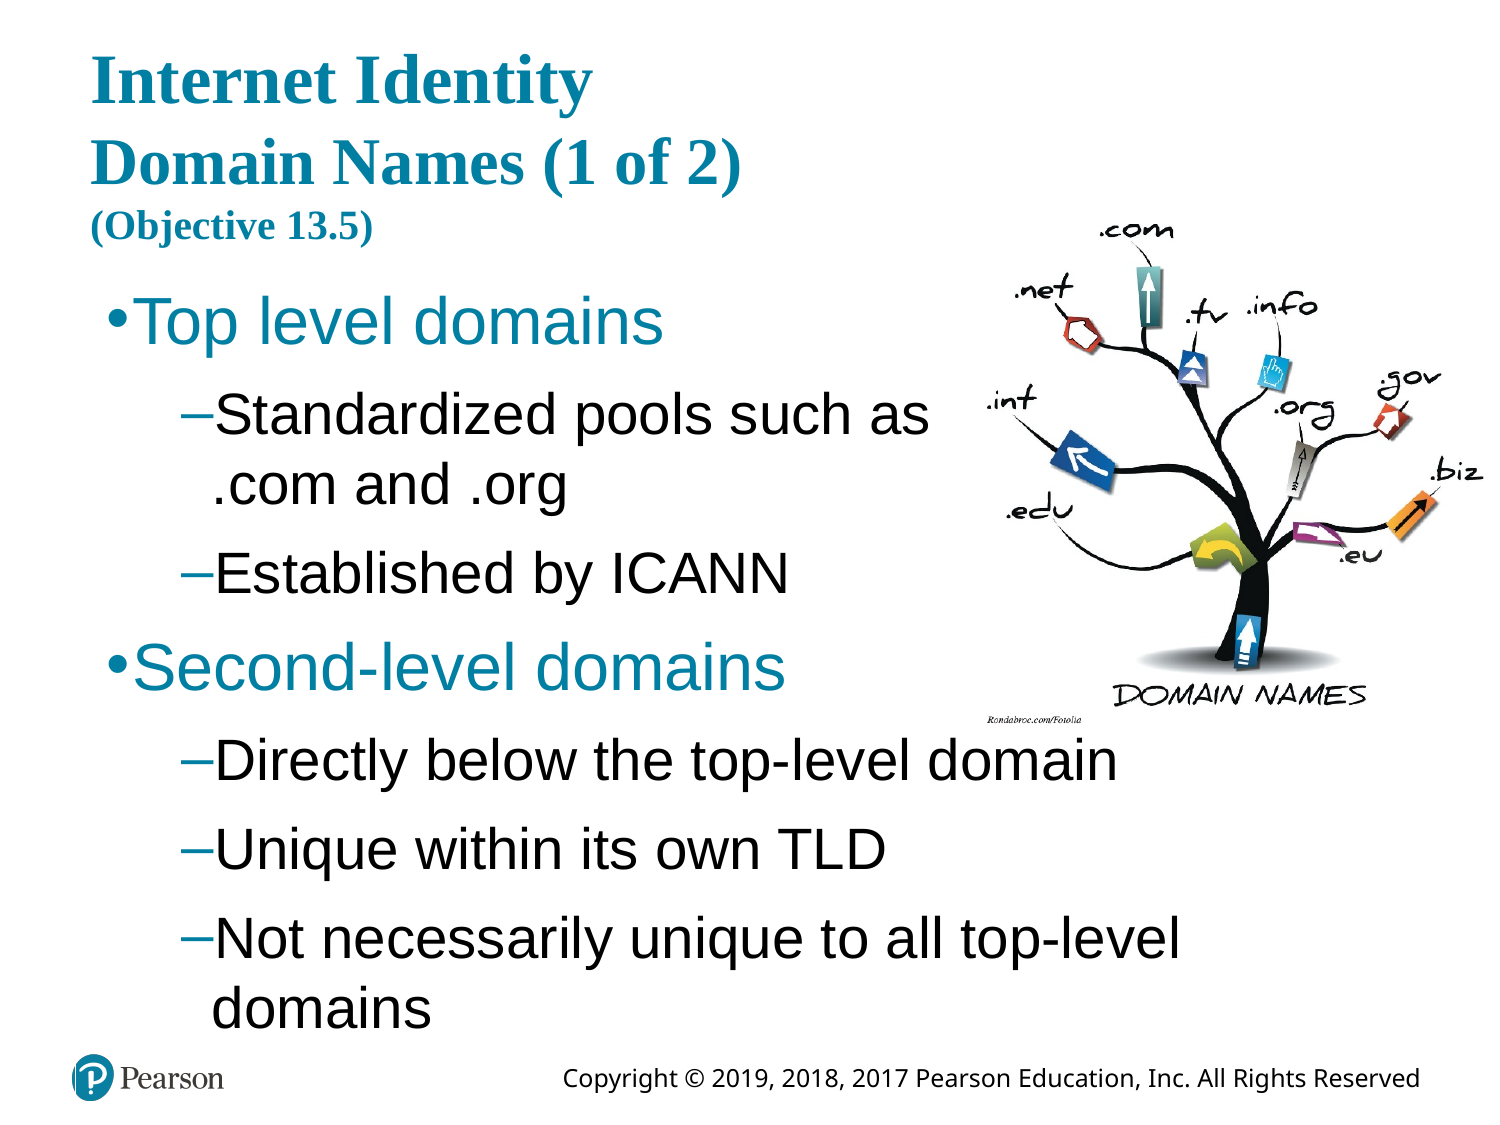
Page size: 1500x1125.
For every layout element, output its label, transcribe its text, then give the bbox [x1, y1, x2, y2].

list Top level domains Standardized pools such as .com and .org Established by ICANN Second-level domains Directly below the top-level domain Unique within its own TLD Not necessarily unique to all top-level domains [75, 262, 1425, 1113]
title Internet Identity Domain Names (1 of 2) (Objective 13.5) [75, 0, 1500, 263]
picture [987, 224, 1485, 726]
